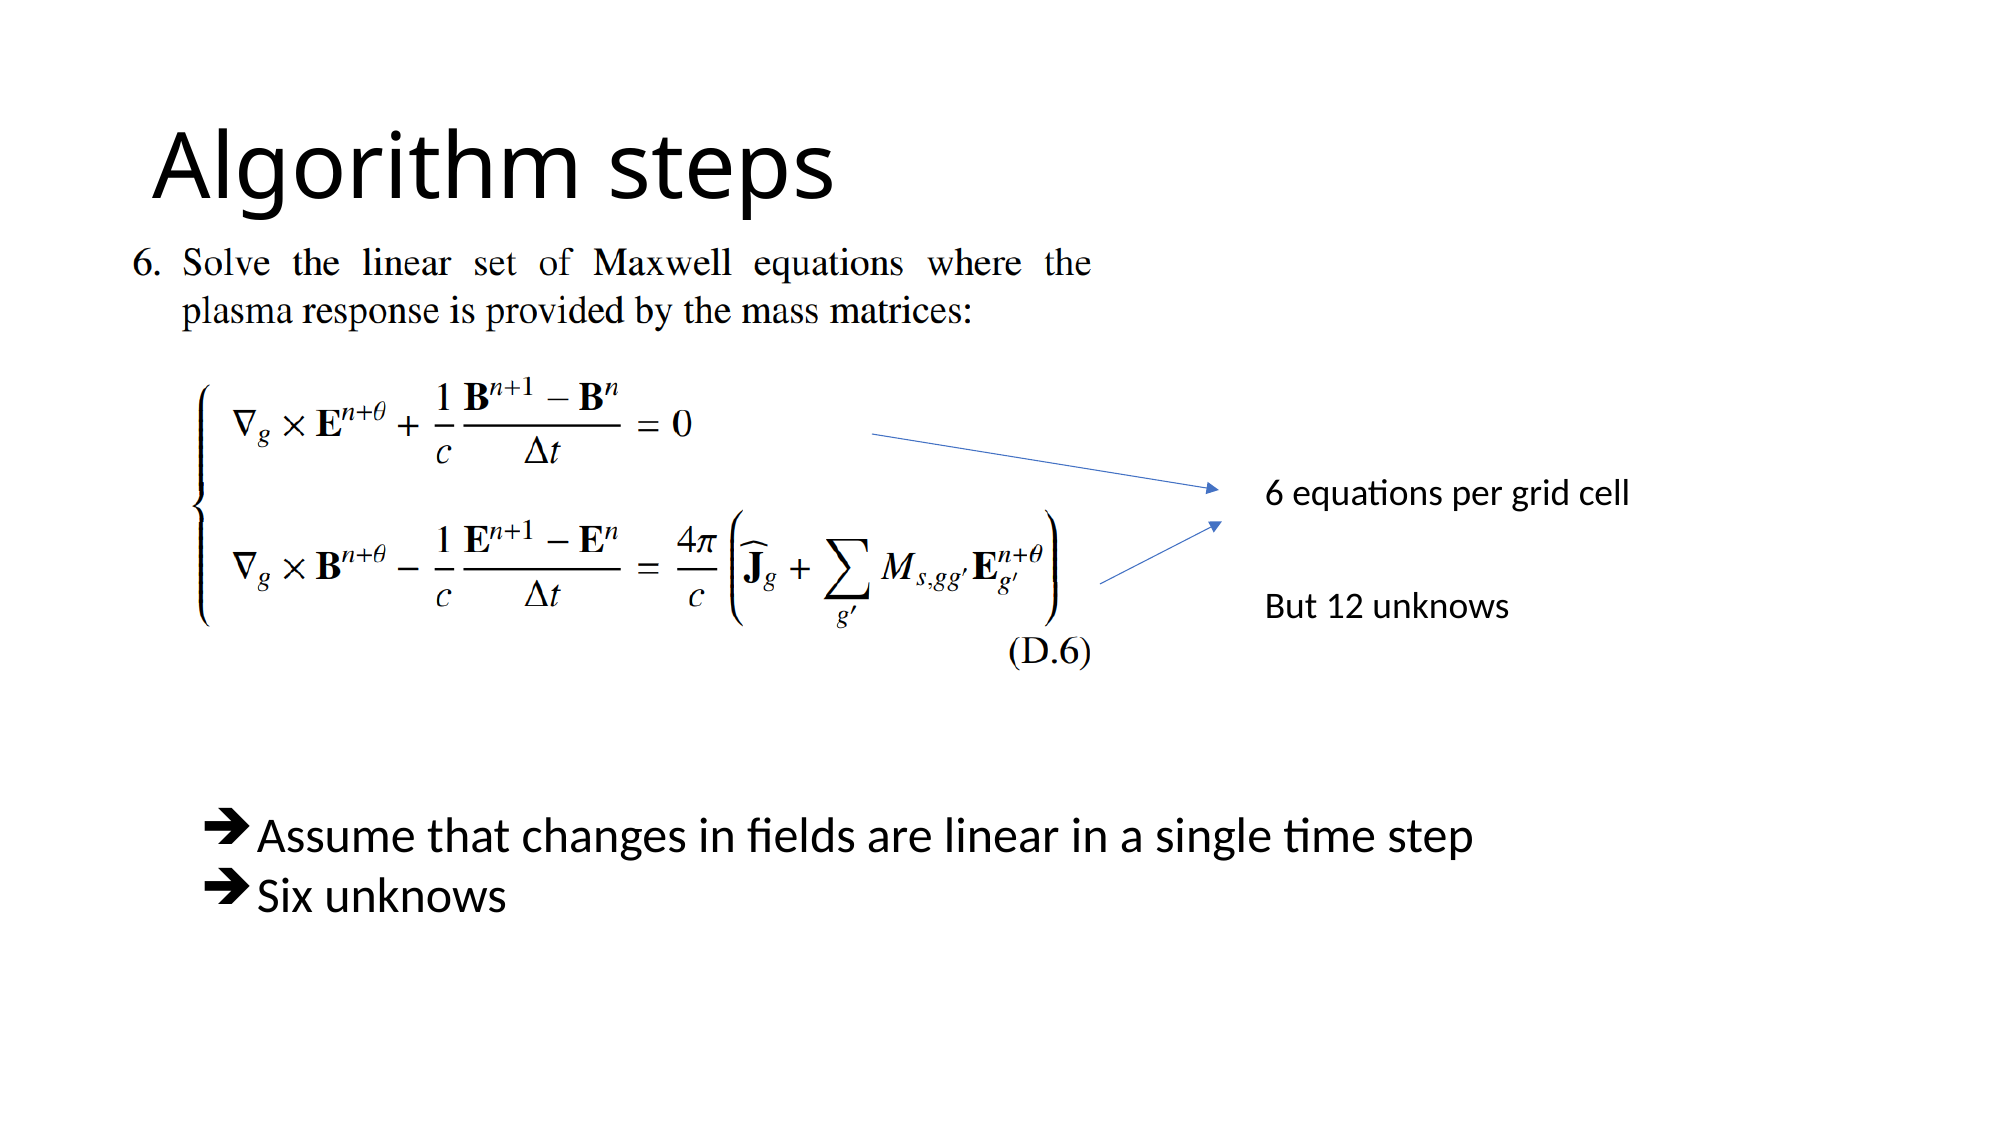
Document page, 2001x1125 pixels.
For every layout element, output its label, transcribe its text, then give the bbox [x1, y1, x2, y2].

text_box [1099, 521, 1222, 584]
text_box 6 equations per grid cell [1249, 460, 1816, 521]
picture [122, 237, 1142, 681]
text_box But 12 unknows [1249, 573, 1816, 633]
title Algorithm steps [137, 59, 1863, 278]
text_box Assume that changes in fields are linear in a single time step Six unknows [185, 795, 1559, 931]
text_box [871, 433, 1219, 490]
